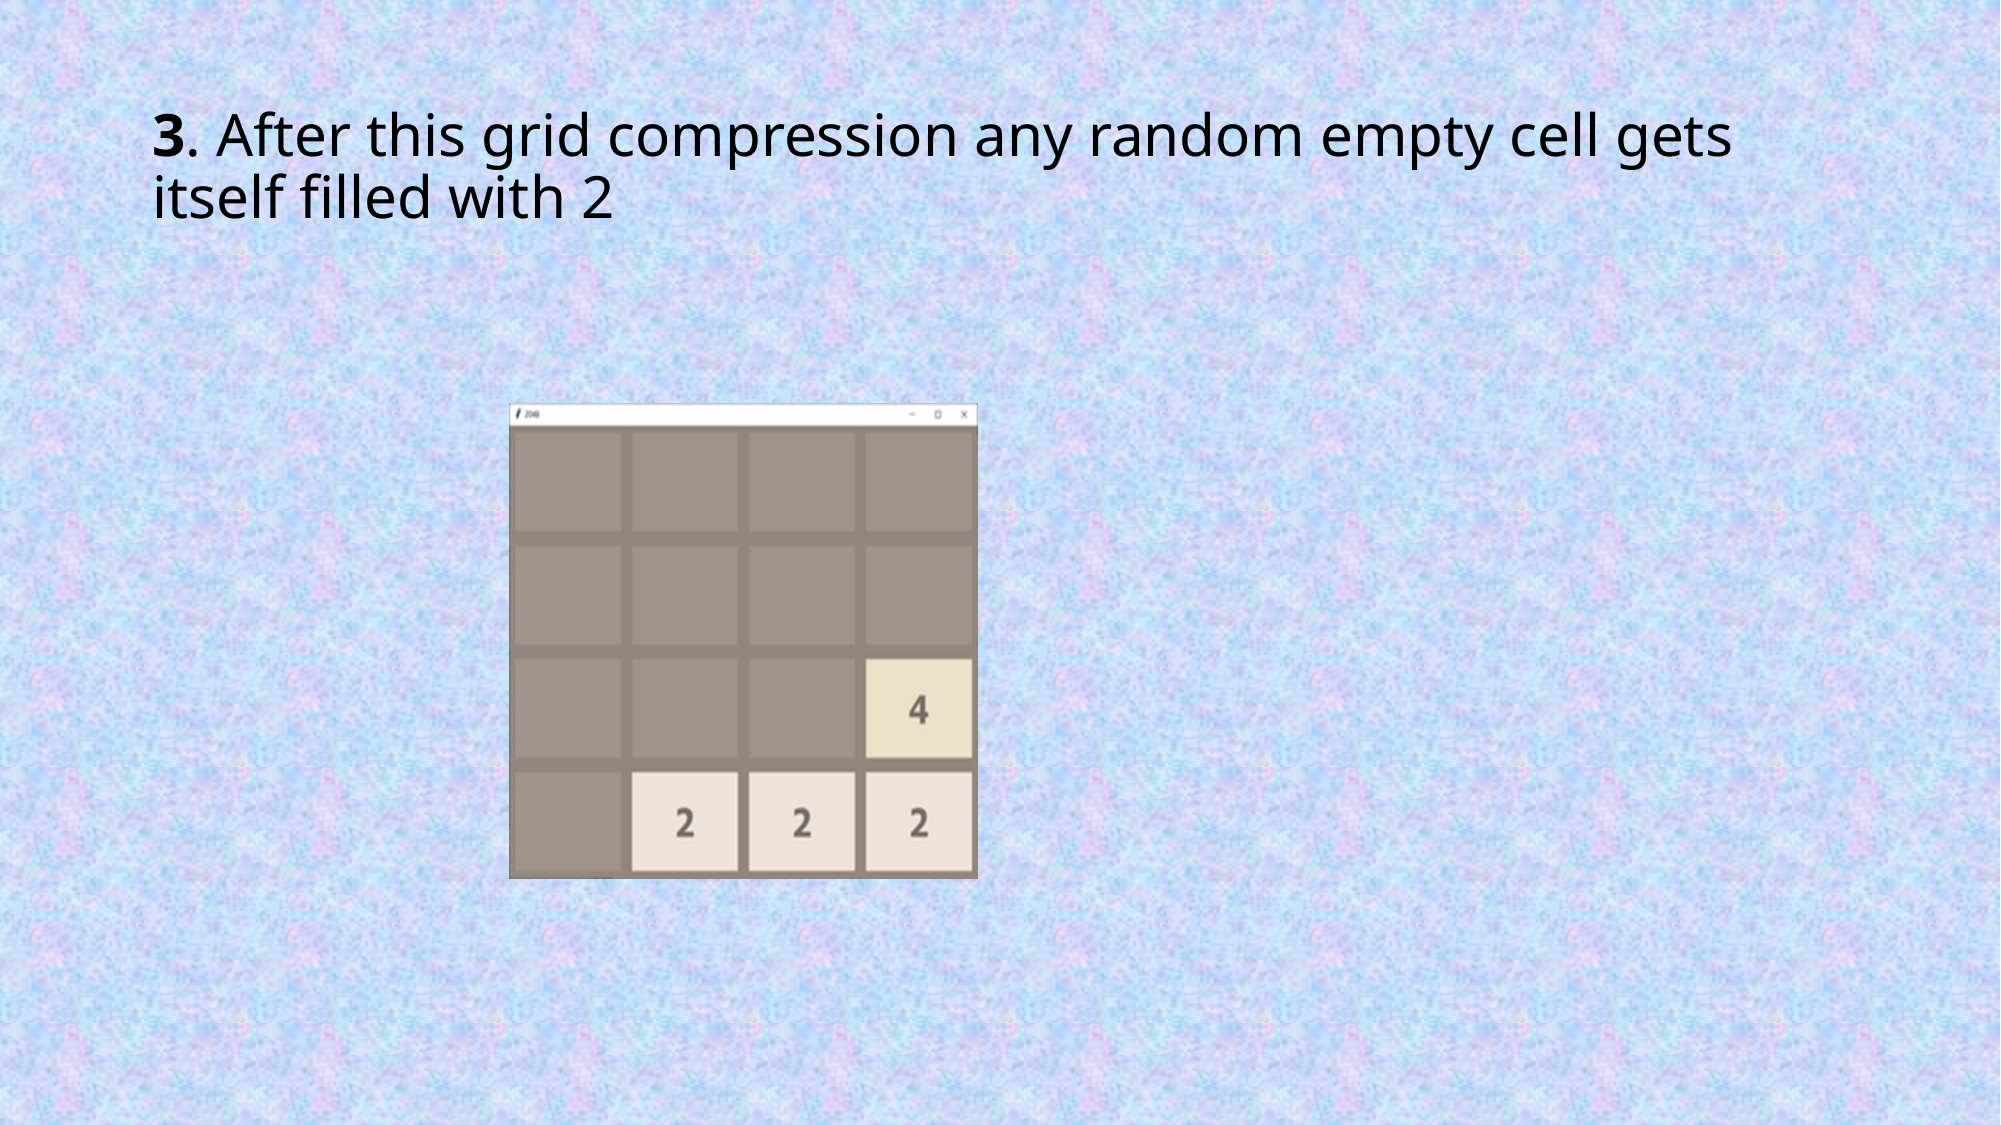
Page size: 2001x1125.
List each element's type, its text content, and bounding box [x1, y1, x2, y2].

list [137, 299, 1819, 1014]
title 3. After this grid compression any random empty cell gets itself filled with 2 [137, 59, 1863, 278]
picture [0, 0, 2001, 1125]
